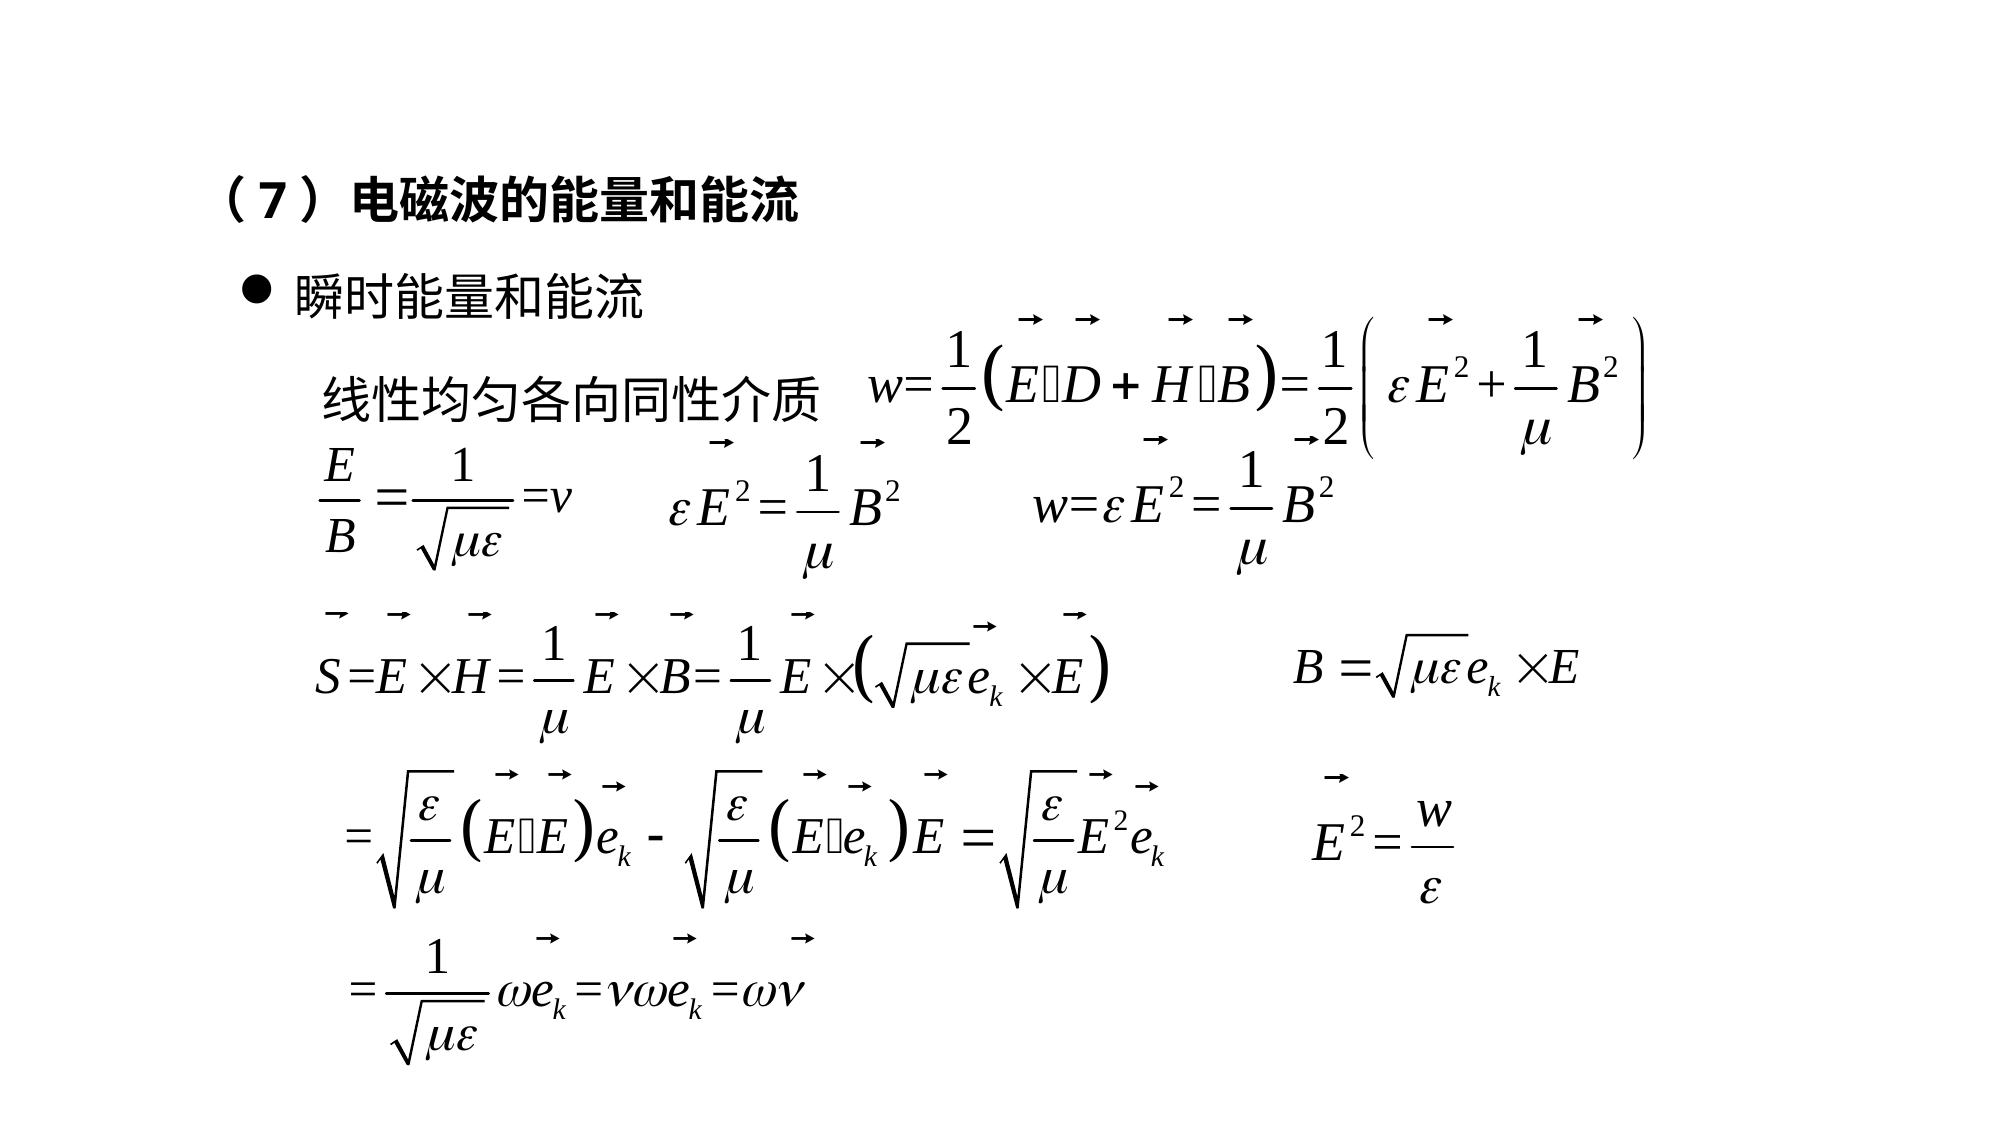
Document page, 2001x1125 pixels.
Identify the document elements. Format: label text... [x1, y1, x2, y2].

text_box 线性均匀各向同性介质 [306, 360, 857, 436]
text_box （7）电磁波的能量和能流 [181, 161, 899, 236]
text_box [306, 612, 1181, 1078]
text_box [1302, 774, 1465, 916]
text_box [857, 306, 1658, 471]
text_box 瞬时能量和能流 [223, 258, 1465, 333]
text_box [1023, 435, 1343, 586]
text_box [311, 433, 583, 581]
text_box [1283, 624, 1593, 709]
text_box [660, 439, 912, 590]
